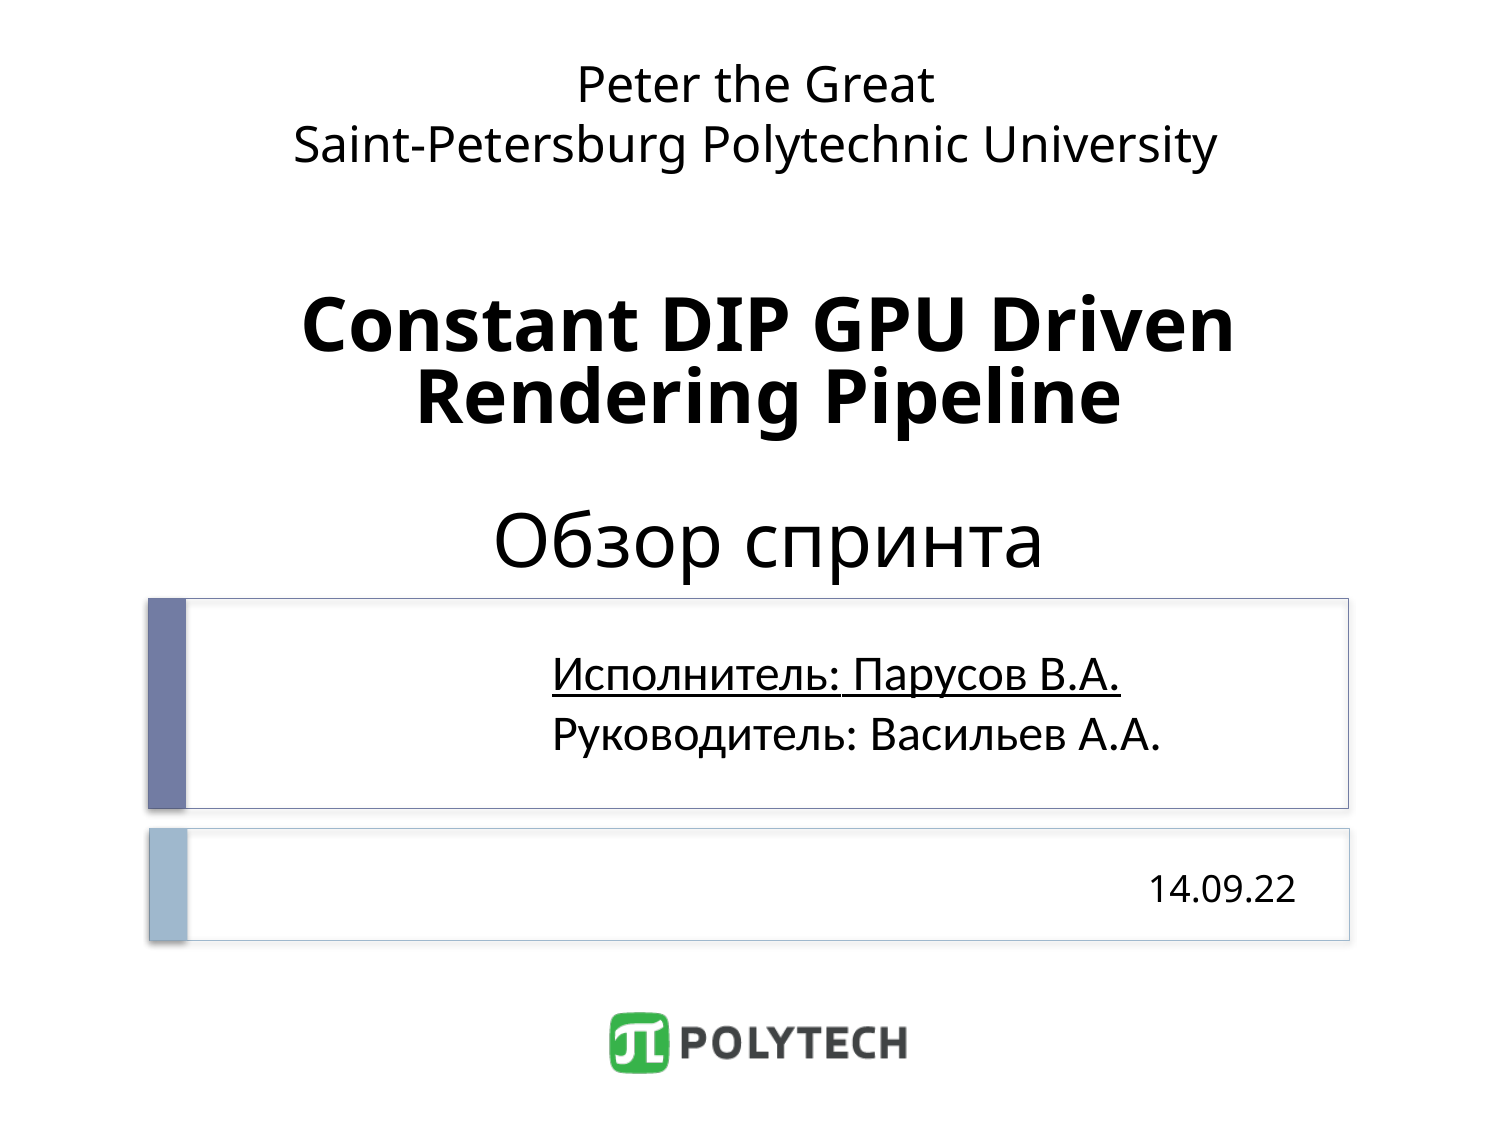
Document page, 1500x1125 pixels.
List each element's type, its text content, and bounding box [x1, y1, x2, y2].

title Исполнитель: Парусов В.А. Руководитель: Васильев А.А. [537, 633, 1353, 795]
text_box Peter the Great Saint-Petersburg Рolytechnic University [64, 45, 1447, 197]
text_box 14.09.22 [1132, 857, 1312, 918]
picture [593, 999, 922, 1088]
text_box Constant DIP GPU Driven Rendering Pipeline Обзор спринта [206, 196, 1332, 598]
